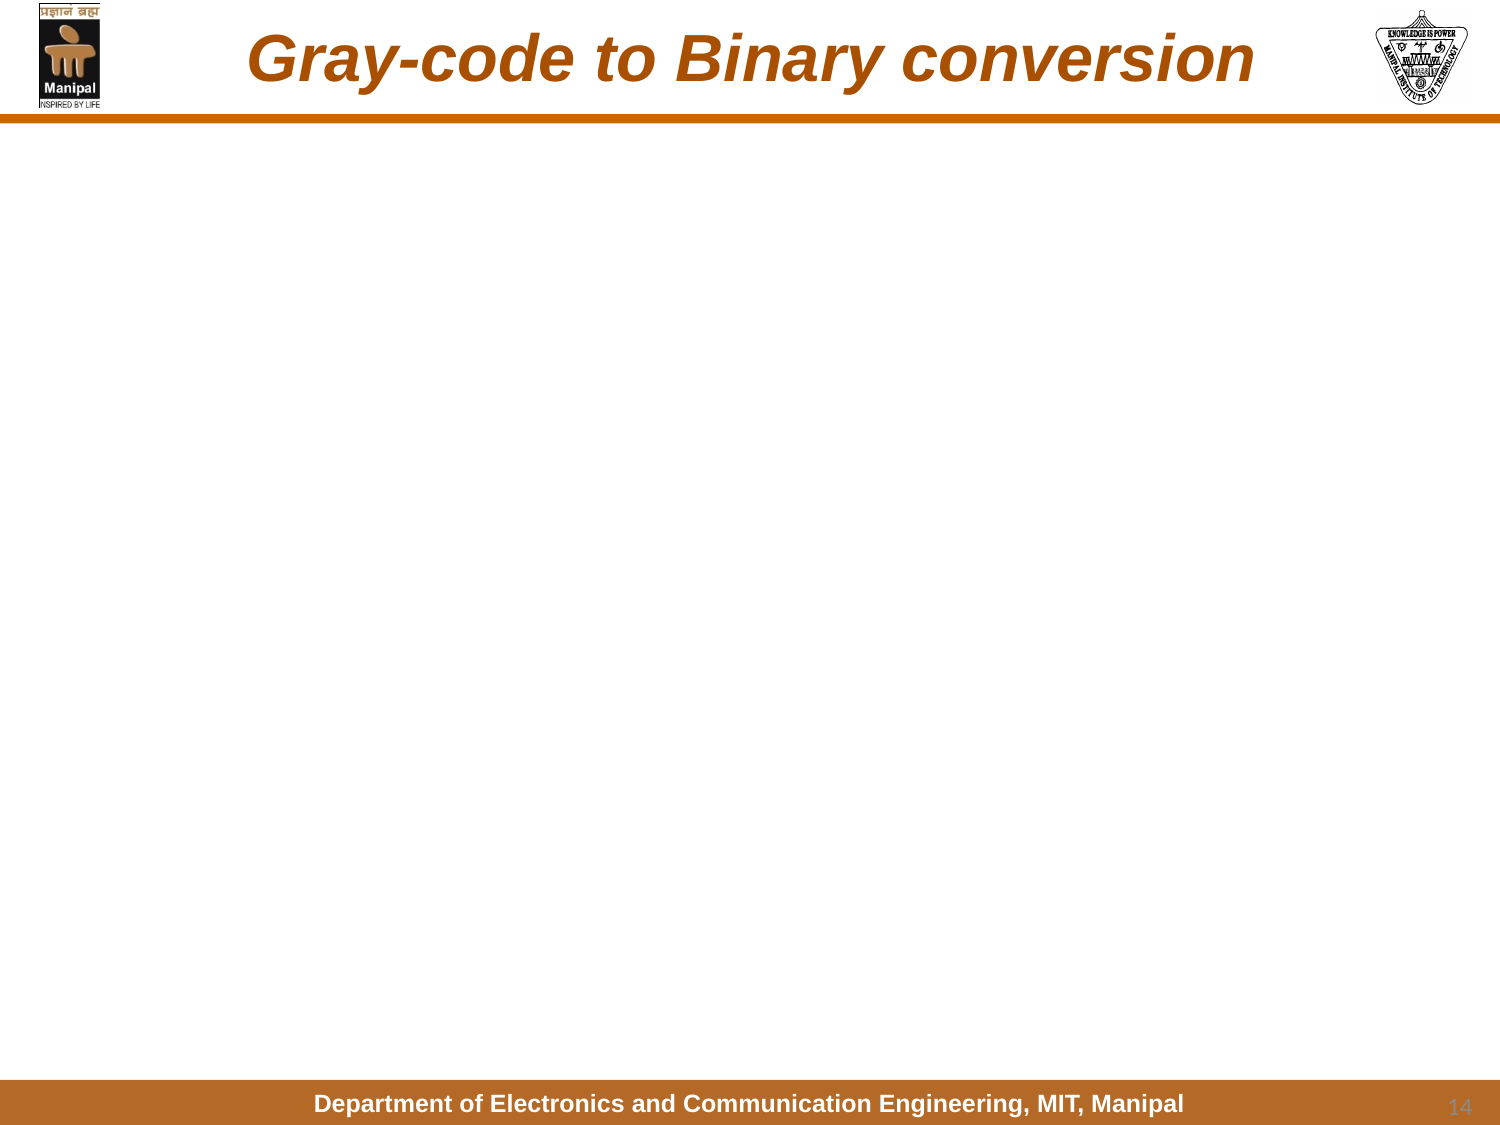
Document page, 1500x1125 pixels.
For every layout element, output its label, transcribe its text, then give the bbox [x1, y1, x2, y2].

title Gray-code to Binary conversion [77, 0, 1428, 124]
picture [39, 3, 77, 108]
slide_number 14 [1137, 1074, 1488, 1125]
